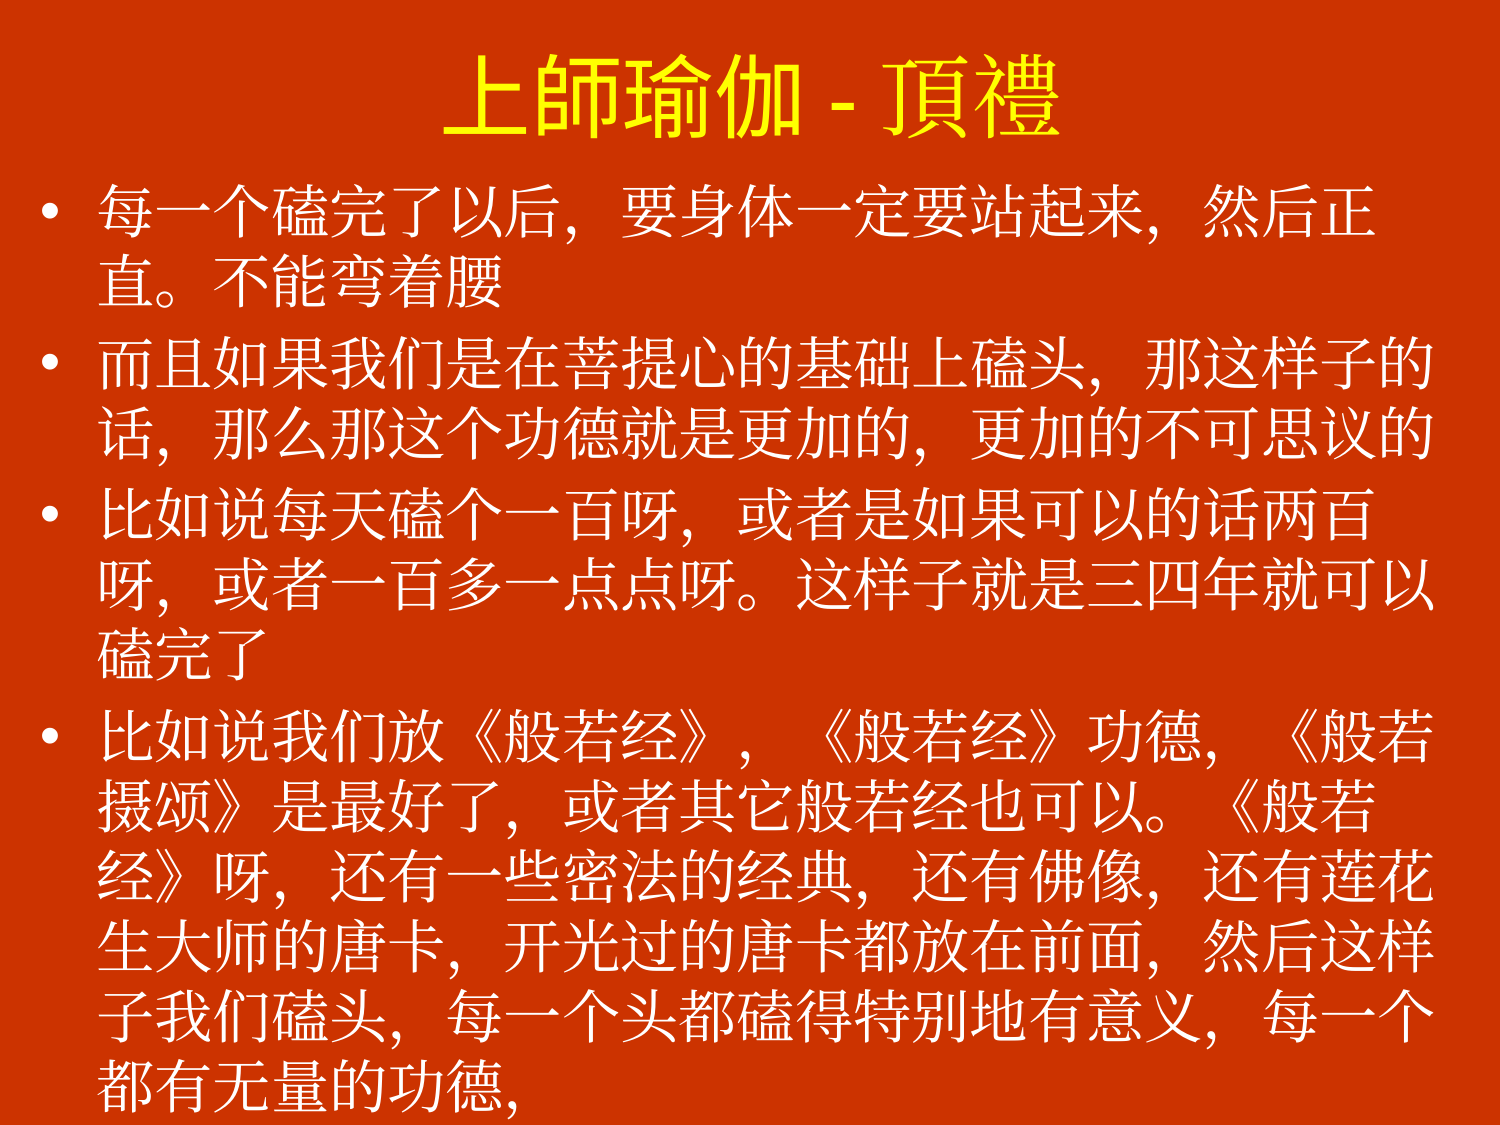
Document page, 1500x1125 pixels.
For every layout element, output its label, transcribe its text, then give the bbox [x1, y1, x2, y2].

title 上師瑜伽-頂禮 [76, 22, 1427, 167]
list 每一个磕完了以后，要身体一定要站起来，然后正直。不能弯着腰 而且如果我们是在菩提心的基础上磕头，那这样子的话，那么那这个功德就是更加的，更加的不可思议的 比如说每天磕个一百呀，或者是如果可以的话两百呀，或者一百多一点点呀。这样子就是三四年就可以磕完了 比如说我们放《般若经》，《般若经》功德，《般若摄颂》是最好了，或者其它般若经也可以。《般若经》呀，还有一些密法的经典，还有佛像，还有莲花生大师的唐卡，开光过的唐卡都放在前面，然后这样子我们磕头，每一个头都磕得特别地有意义，每一个都有无量的功德， [24, 167, 1473, 1103]
